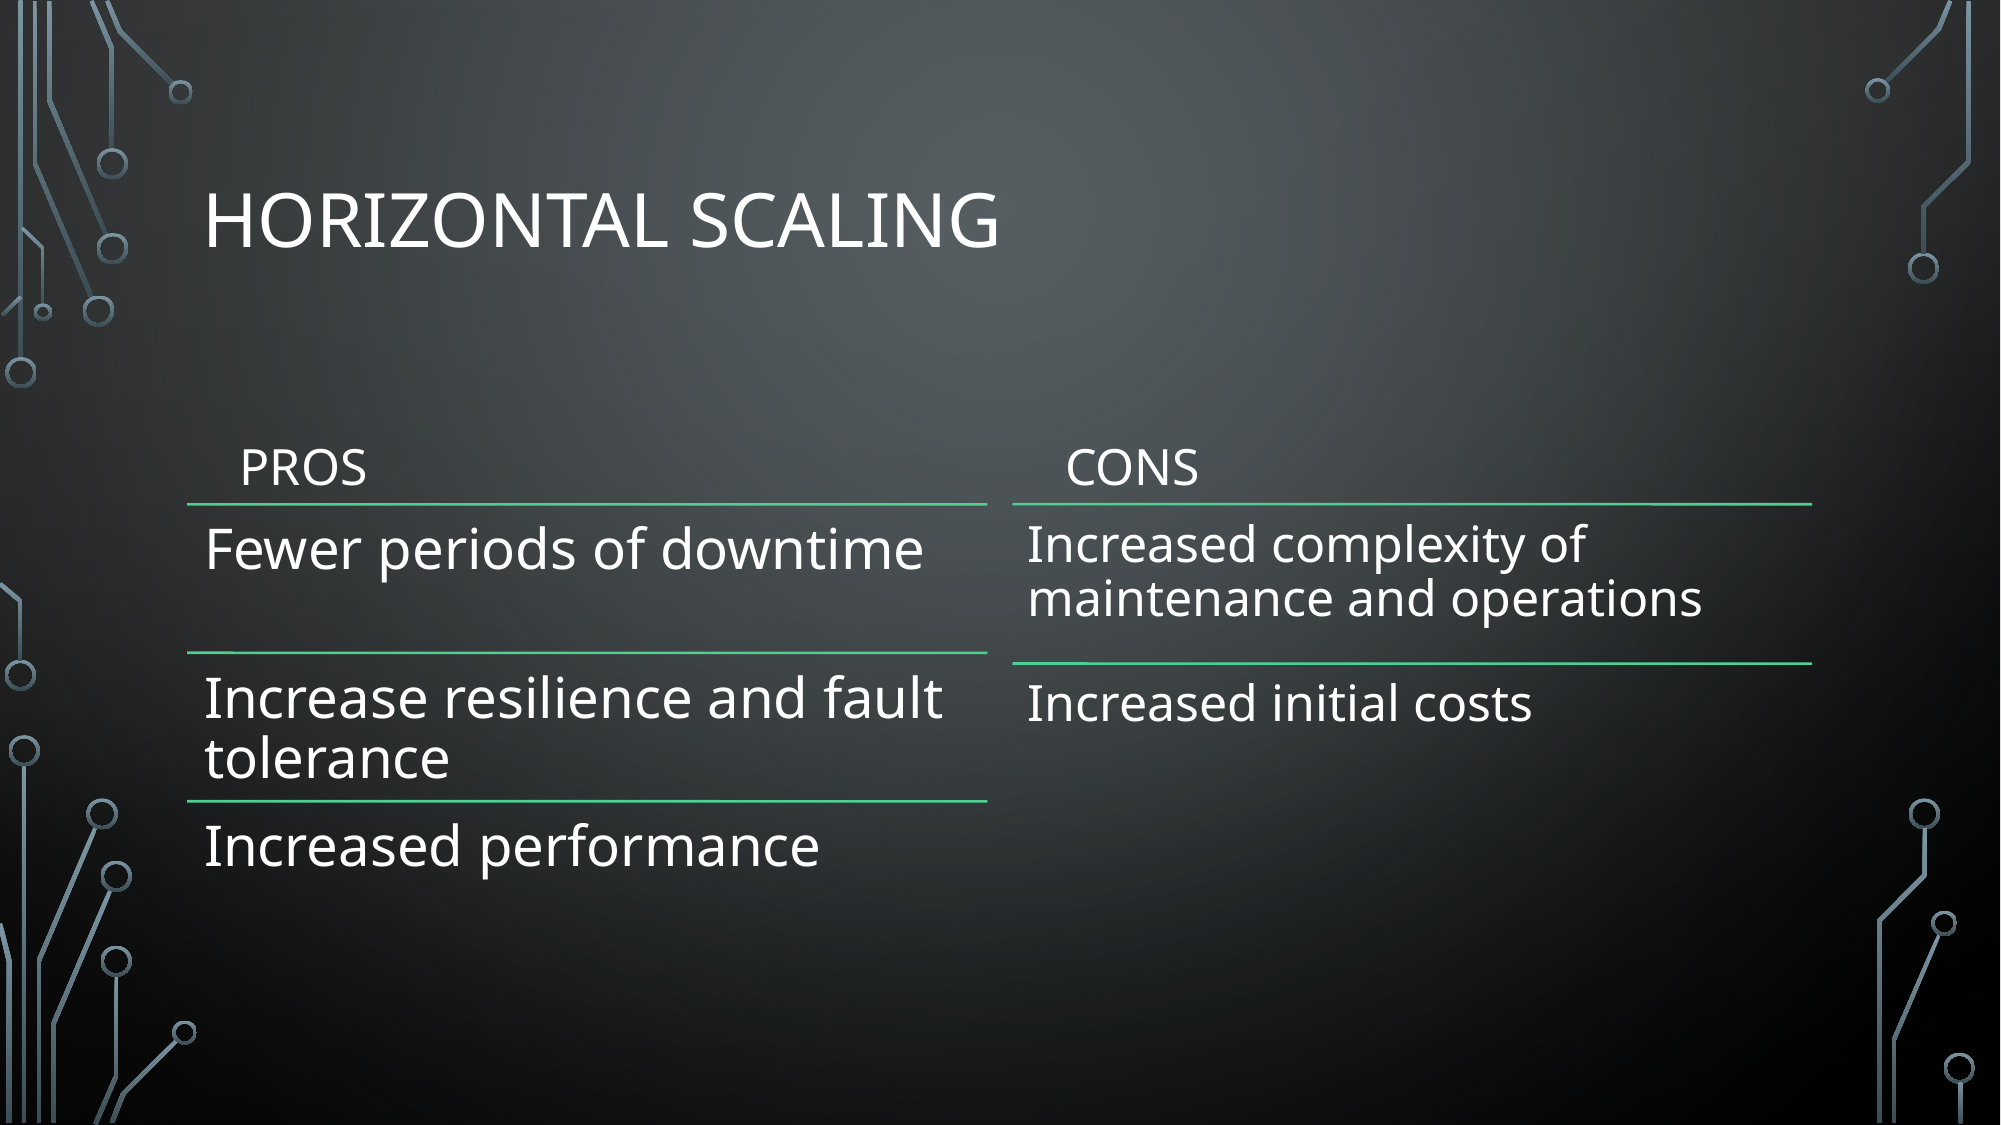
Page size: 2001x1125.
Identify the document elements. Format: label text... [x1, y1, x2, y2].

title Horizontal Scaling [187, 101, 1813, 344]
list Cons [1050, 369, 1813, 502]
list Pros [224, 369, 988, 503]
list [186, 503, 988, 951]
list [1012, 503, 1813, 824]
